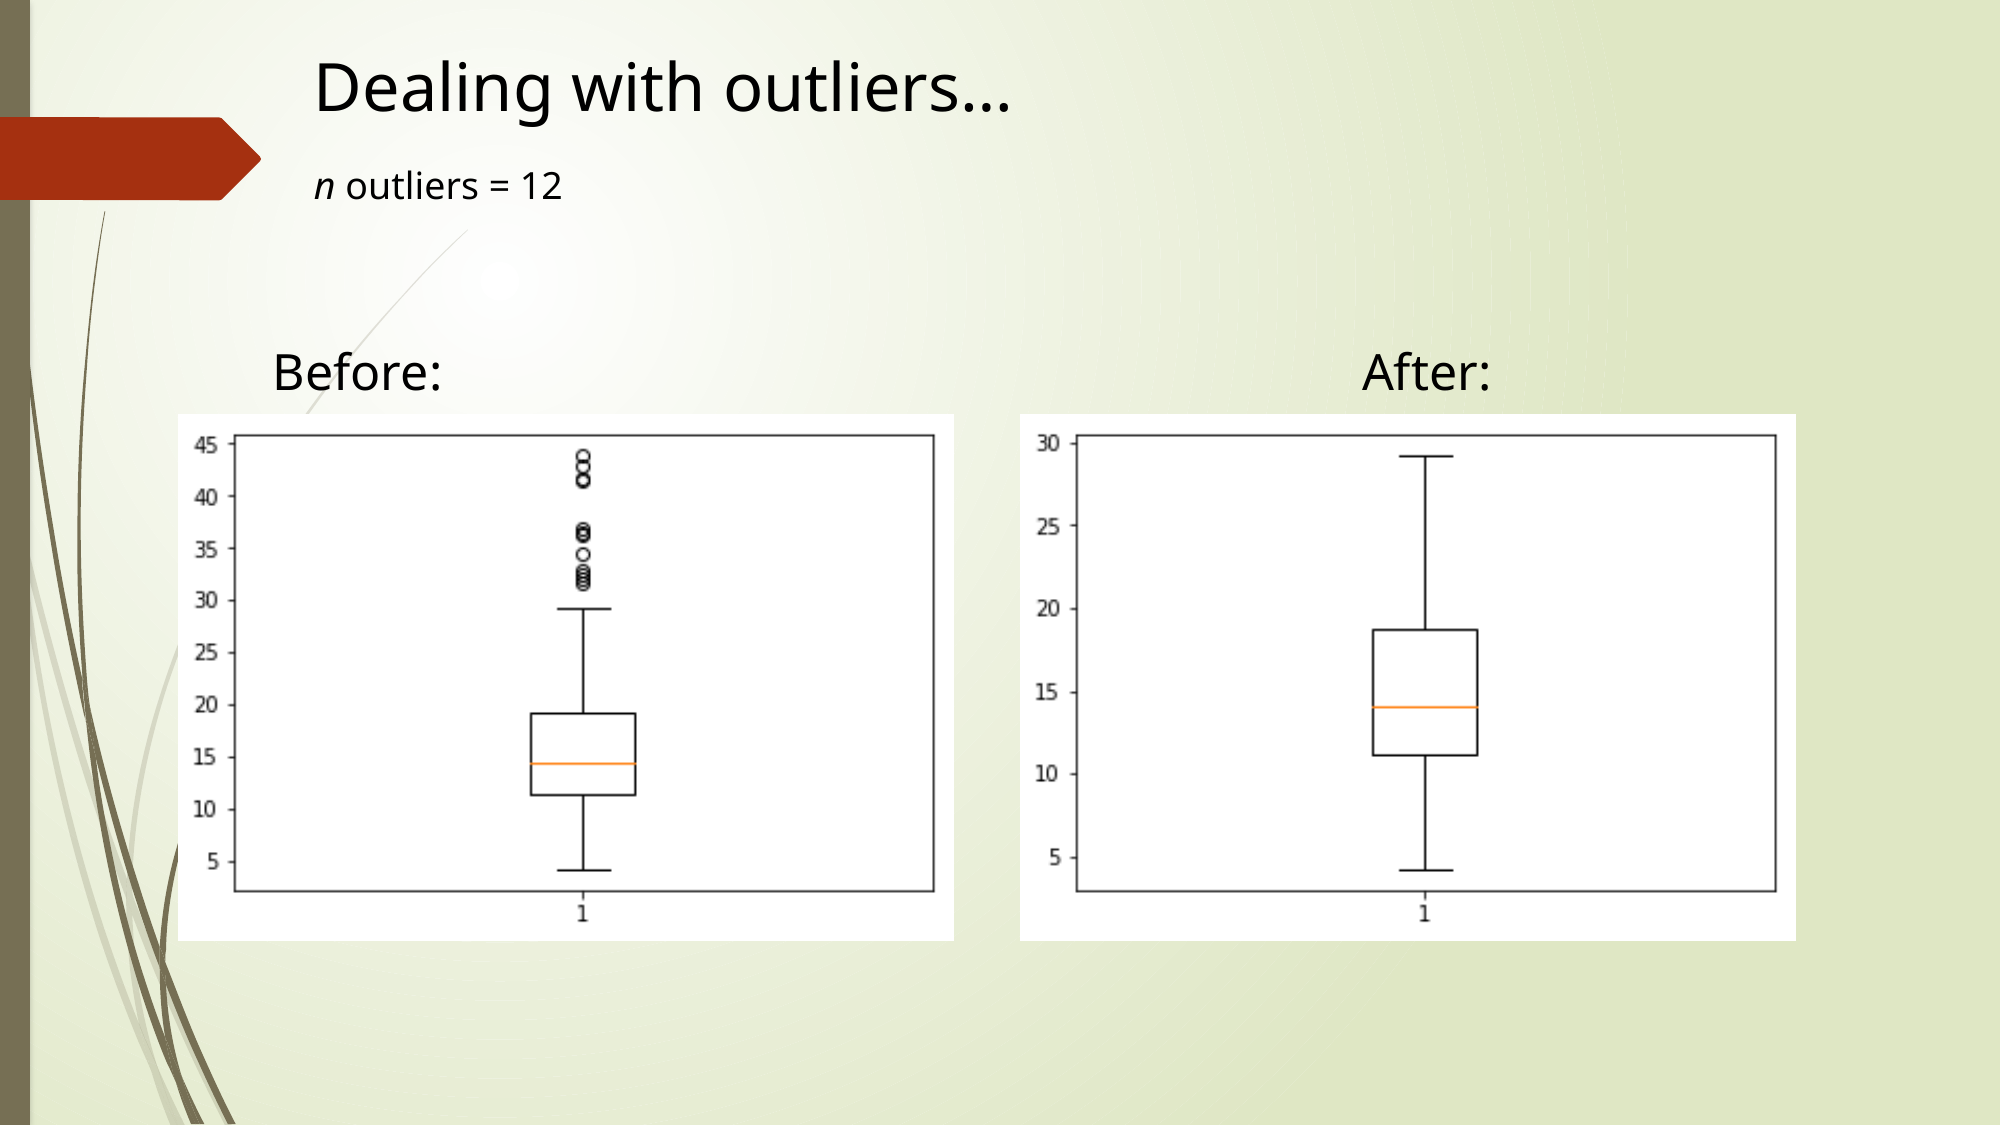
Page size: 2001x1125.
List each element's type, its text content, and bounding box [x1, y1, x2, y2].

picture [1020, 414, 1796, 941]
text_box n outliers = 12 [299, 154, 1175, 215]
text_box After: [1347, 333, 1565, 408]
text_box Dealing with outliers… [299, 37, 1170, 133]
text_box Before: [258, 333, 476, 408]
picture [177, 414, 954, 941]
